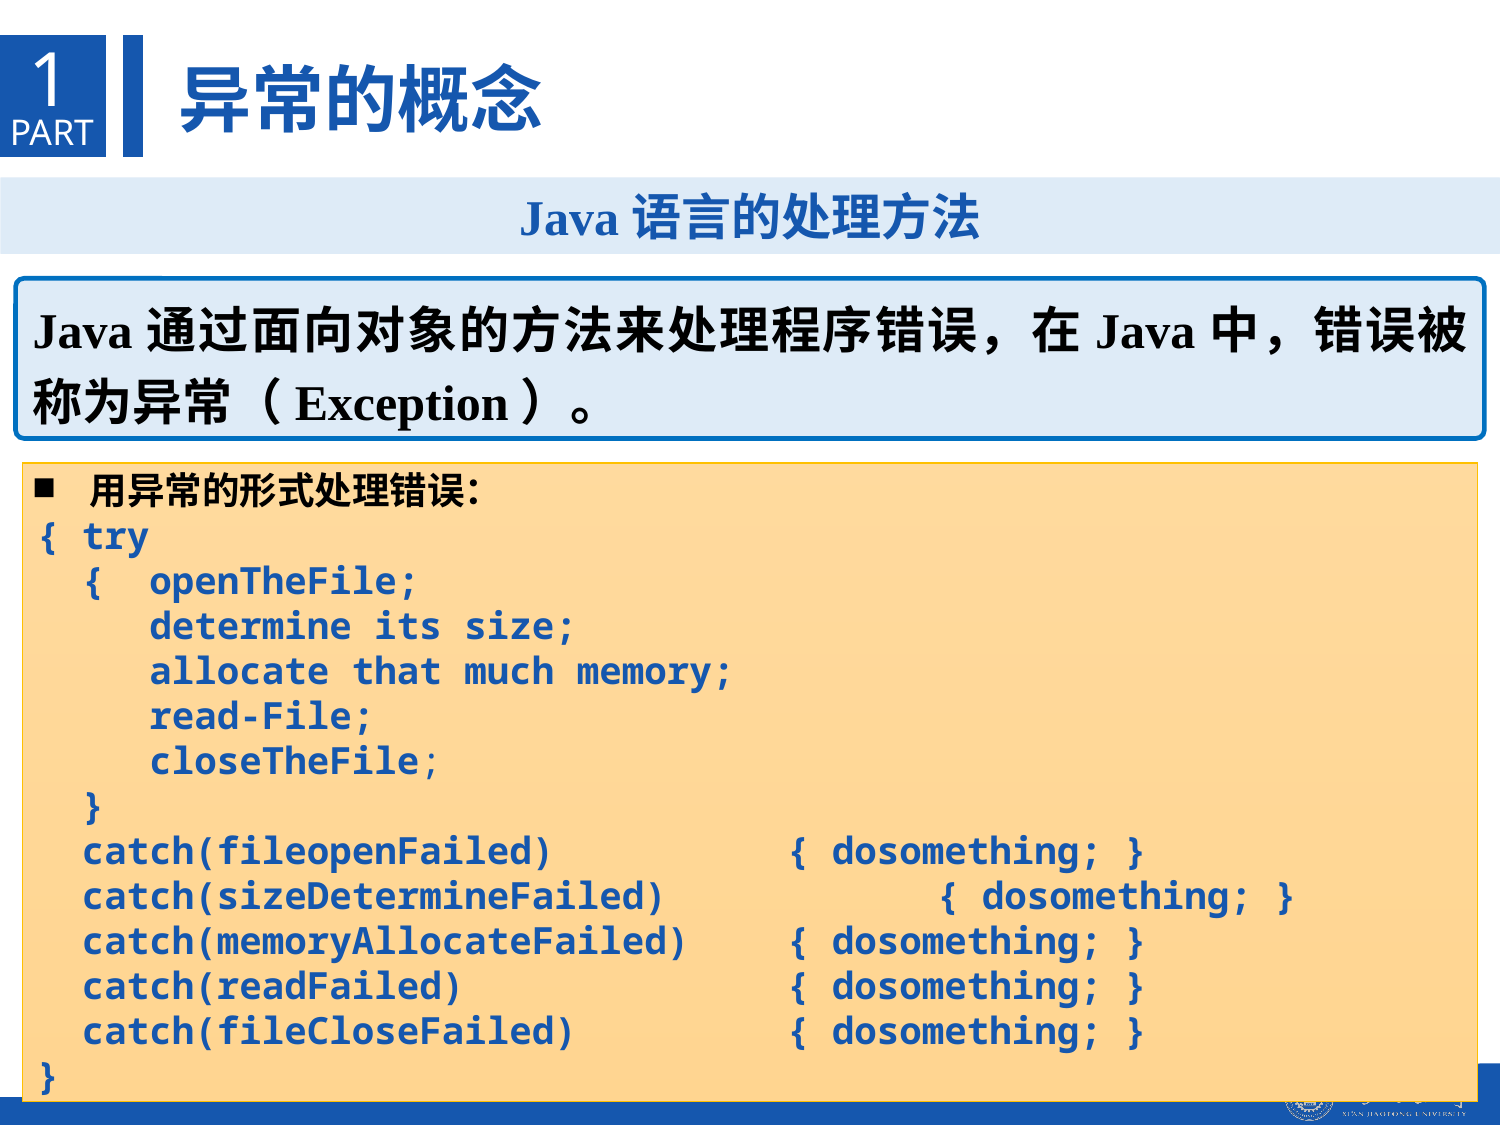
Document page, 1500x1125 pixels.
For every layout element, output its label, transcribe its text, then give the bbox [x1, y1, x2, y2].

text_box Java语言的处理方法 [0, 176, 1500, 255]
text_box 用异常的形式处理错误： { try { openTheFile; determine its size; allocate that much memory; read-File; closeTheFile; } catch(fileopenFailed) { dosomething; } catch(sizeDetermineFailed) { dosomething; } catch(memoryAllocateFailed) { dosomething; } catch(readFailed) { dosomething; } catch(fileCloseFailed) { dosomething; } } [22, 462, 1478, 1102]
text_box Java通过面向对象的方法来处理程序错误，在Java中，错误被称为异常（Exception）。 [14, 277, 1486, 440]
text_box 1 [14, 23, 87, 129]
text_box 异常的概念 [163, 45, 559, 149]
text_box PART [9, 109, 95, 153]
